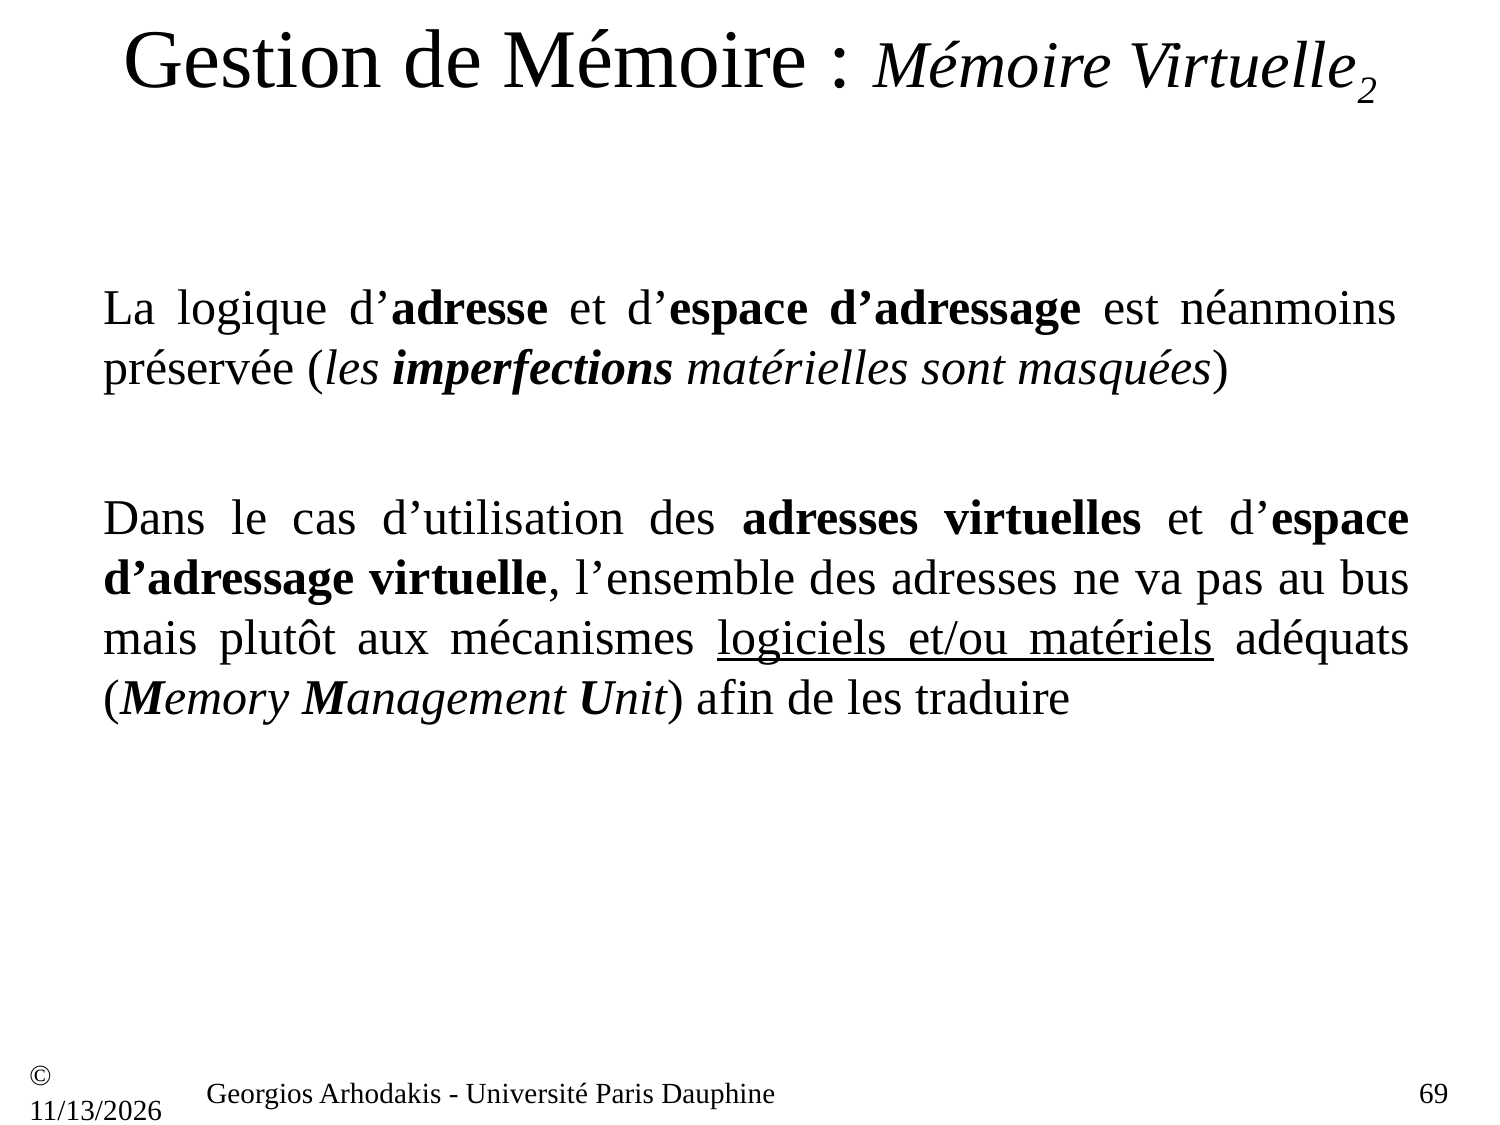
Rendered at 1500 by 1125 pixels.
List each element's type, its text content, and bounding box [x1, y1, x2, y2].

title Gestion de Mémoire : Mémoire Virtuelle2 [87, 0, 1413, 159]
slide_number 69 [1298, 1074, 1449, 1110]
text_box Dans le cas d’utilisation des adresses virtuelles et d’espace d’adressage virtuelle, l’ensemble des adresses ne va pas au bus mais plutôt aux mécanismes logiciels et/ou matériels adéquats (Memory Management Unit) afin de les traduire [88, 477, 1425, 733]
text_box La logique d’adresse et d’espace d’adressage est néanmoins préservée (les imperfections matérielles sont masquées) [88, 266, 1413, 402]
footer Georgios Arhodakis - Université Paris Dauphine [206, 1074, 1232, 1110]
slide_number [29, 1056, 192, 1125]
